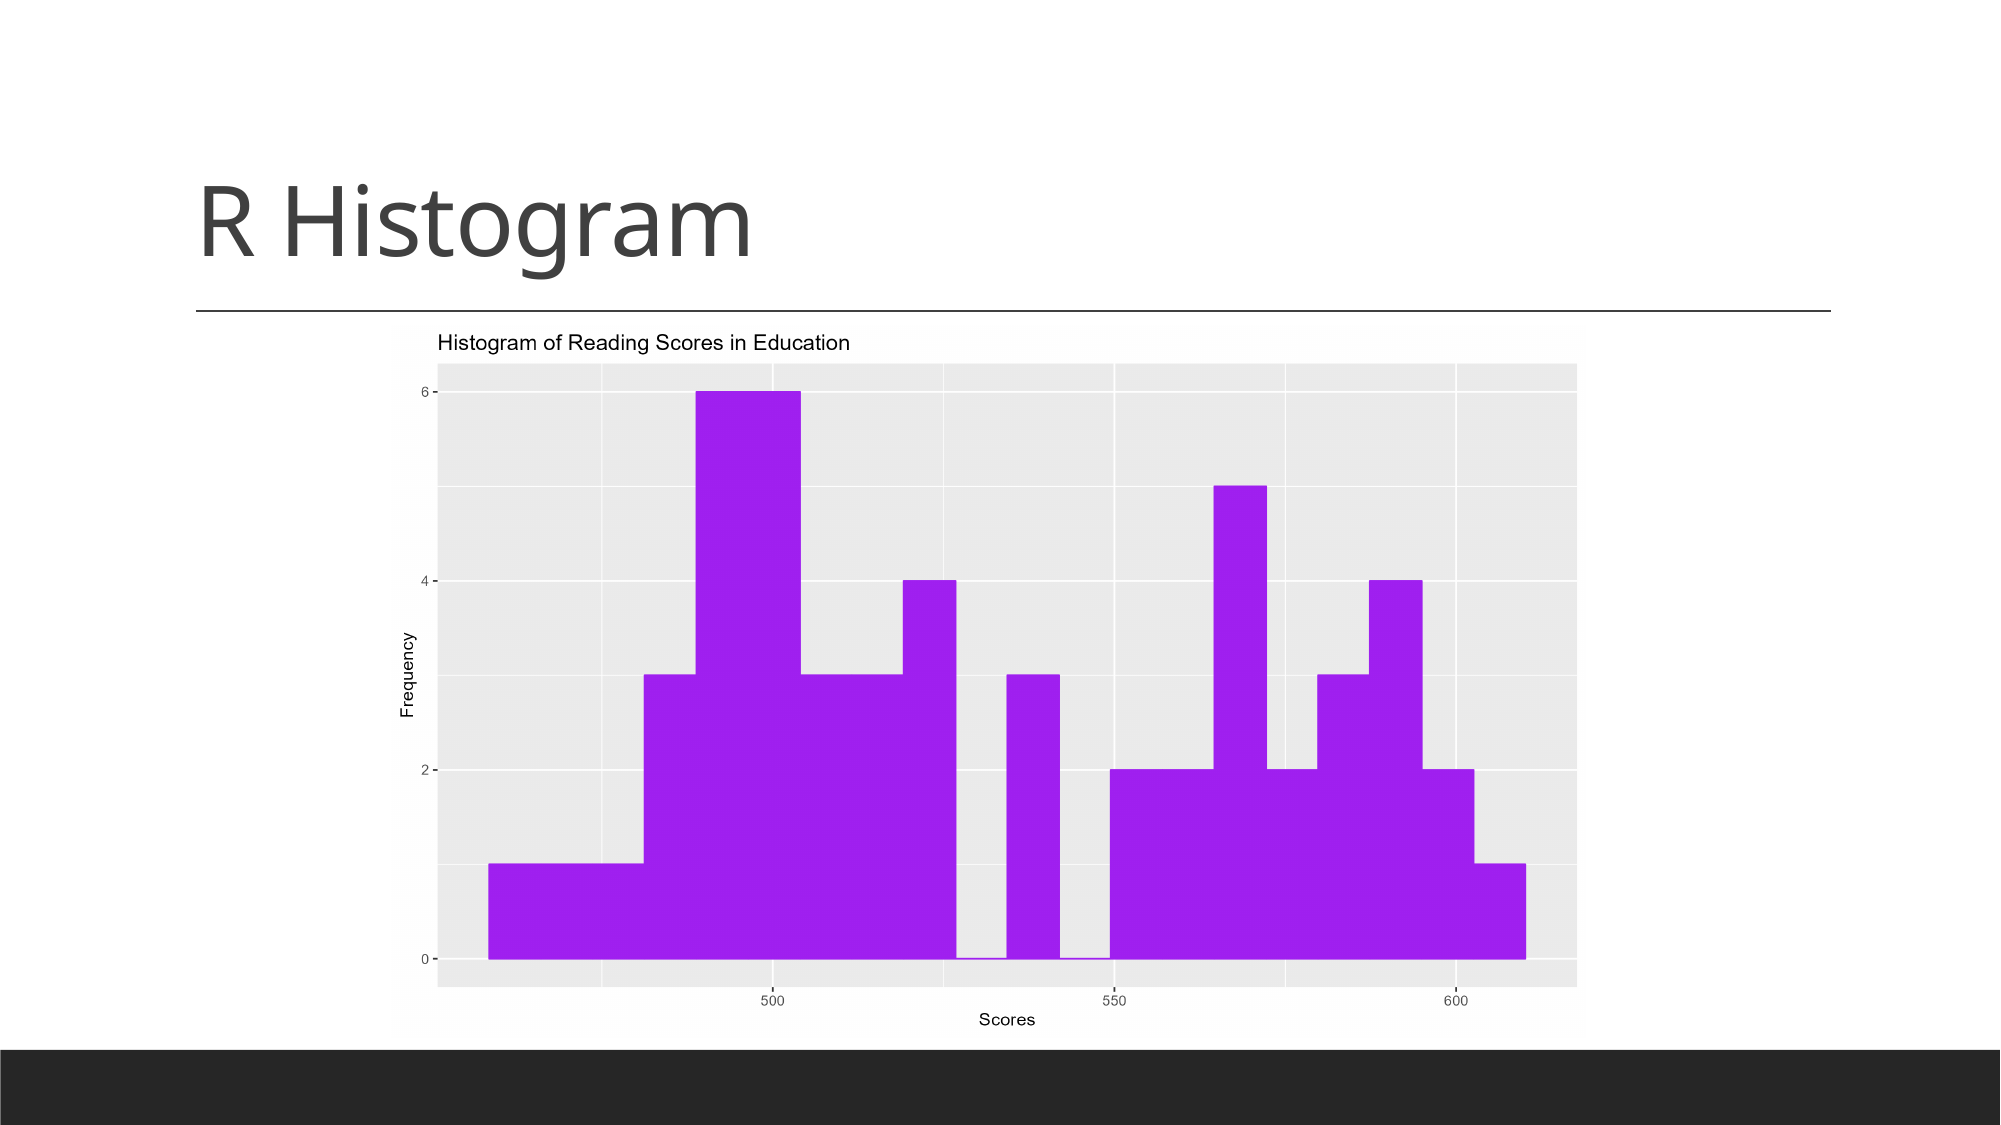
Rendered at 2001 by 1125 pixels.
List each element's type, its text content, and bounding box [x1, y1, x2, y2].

title R Histogram [180, 47, 1830, 285]
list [390, 325, 1587, 1039]
